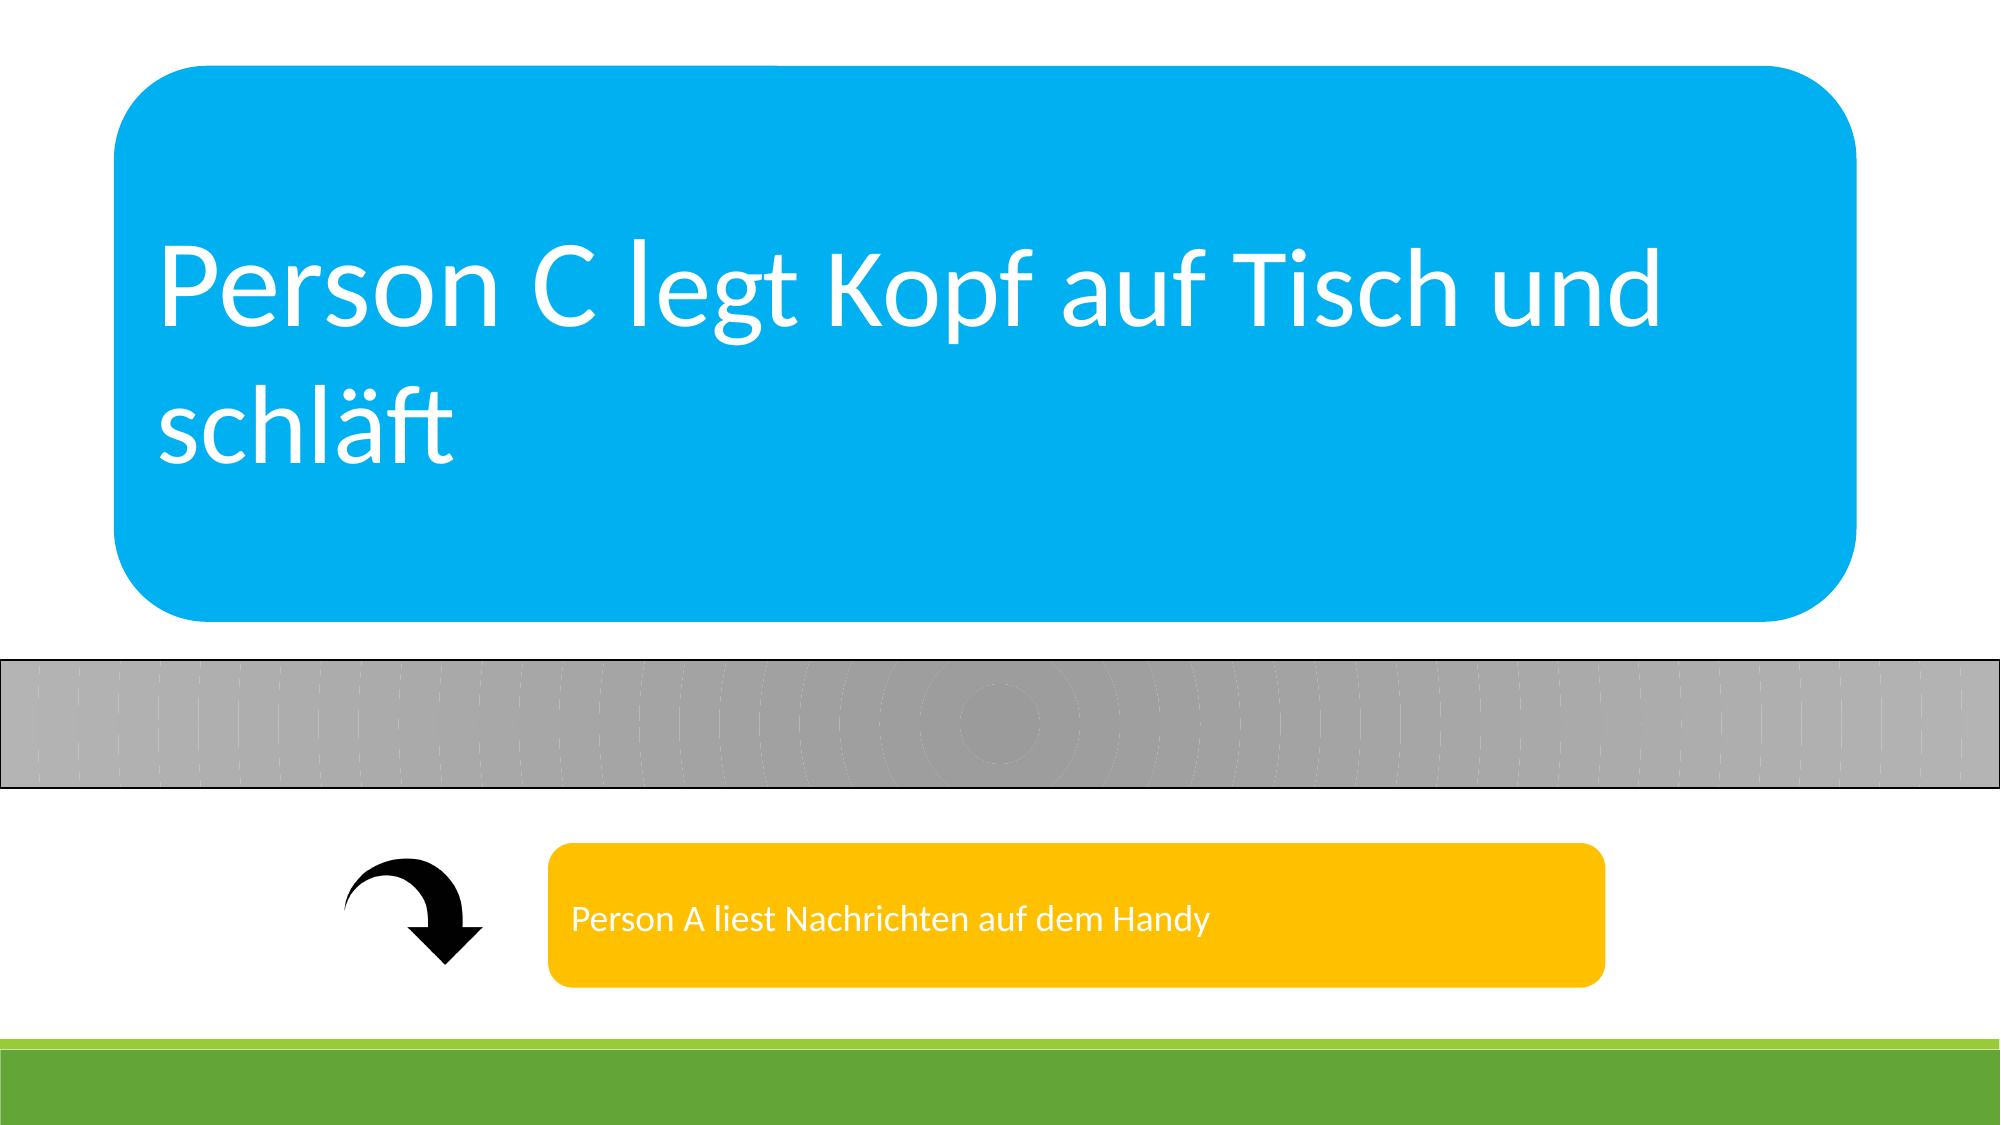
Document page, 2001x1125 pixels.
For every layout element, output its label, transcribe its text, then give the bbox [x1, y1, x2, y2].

text_box [0, 659, 2000, 789]
text_box Person C legt Kopf auf Tisch und schläft [113, 65, 1857, 622]
text_box Person A liest Nachrichten auf dem Handy [548, 843, 1606, 988]
picture [337, 835, 489, 987]
